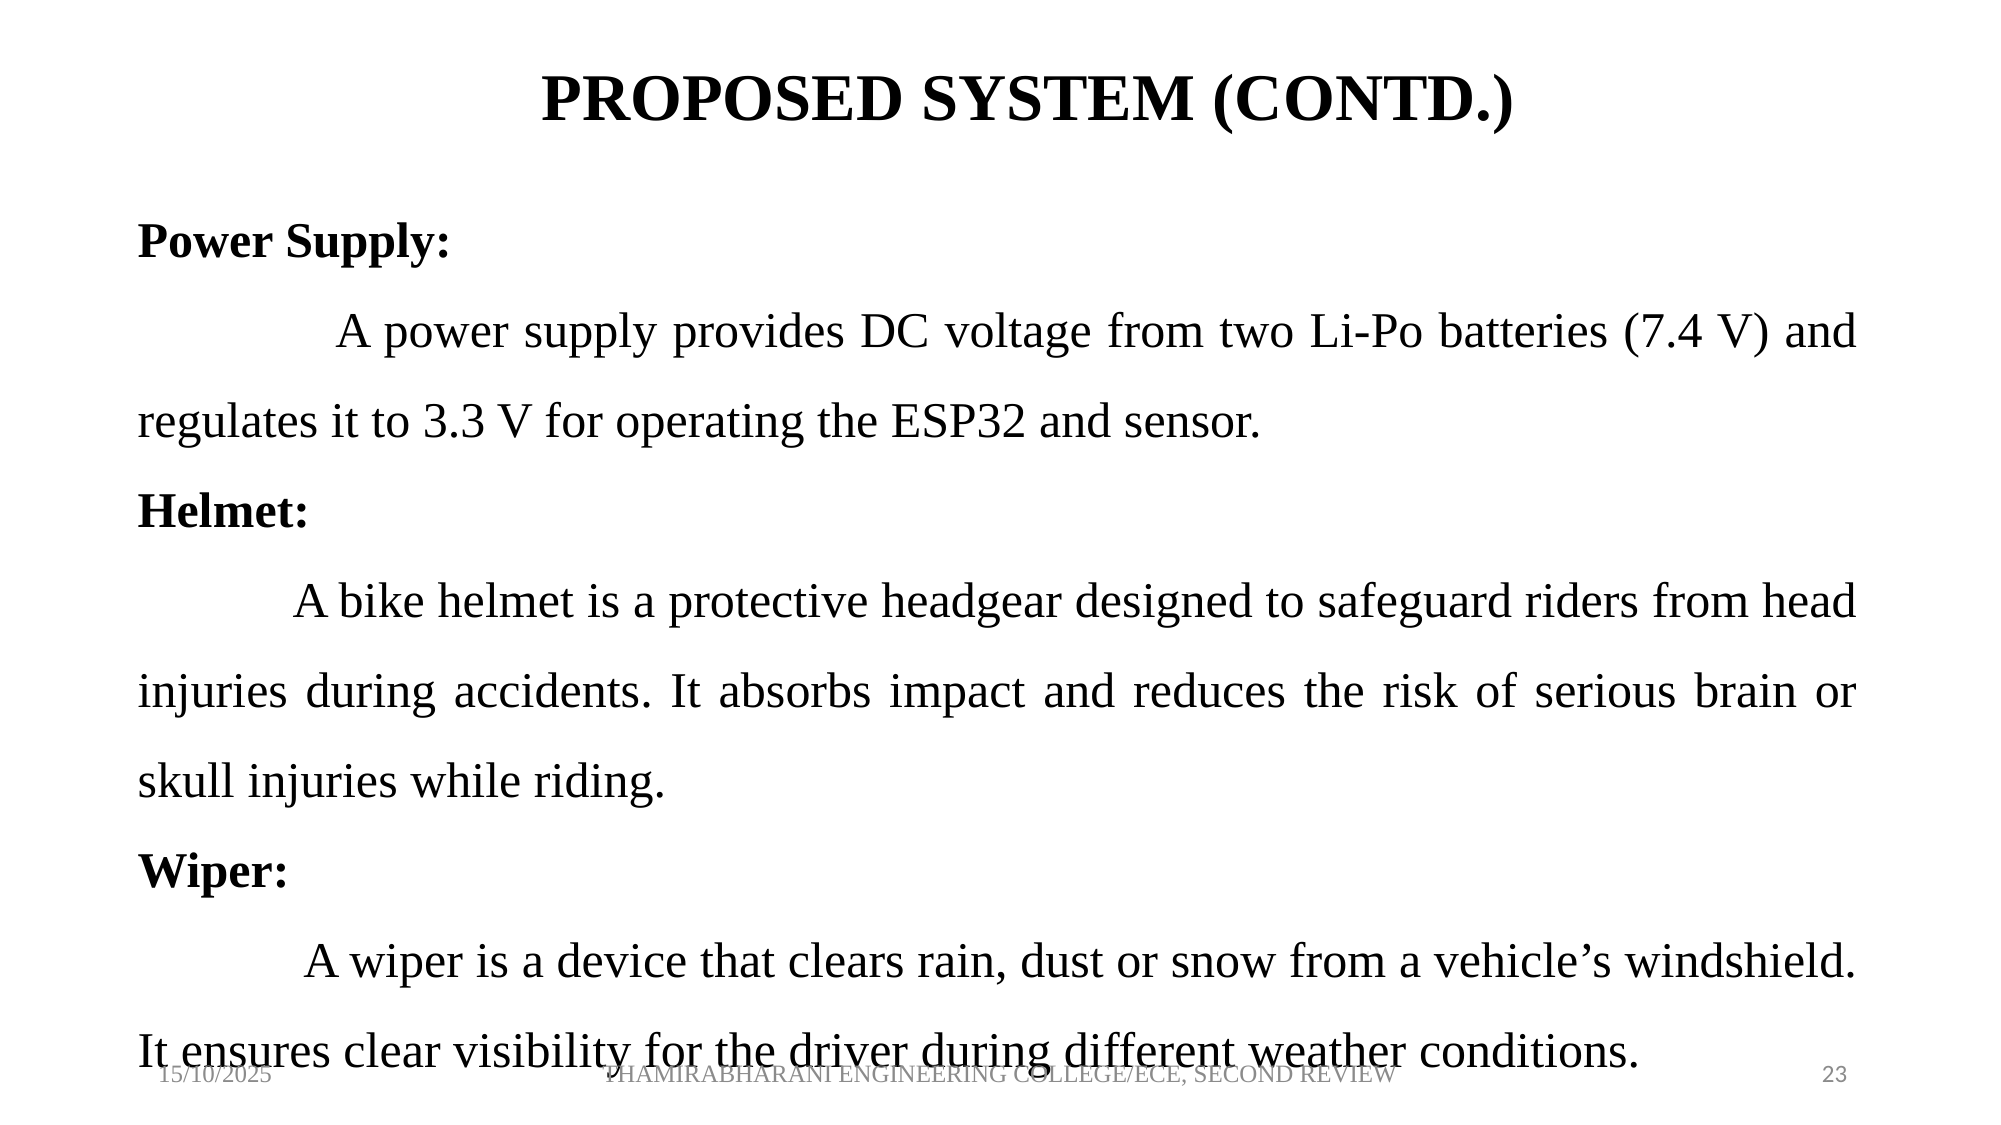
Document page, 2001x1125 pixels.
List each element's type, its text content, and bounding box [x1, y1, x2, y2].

text_box PROPOSED SYSTEM (CONTD.) [526, 46, 1784, 141]
text_box Power Supply: A power supply provides DC voltage from two Li-Po batteries (7.4 V) and regulates it to 3.3 V for operating the ESP32 and sensor. Helmet: A bike helmet is a protective headgear designed to safeguard riders from head injuries during accidents. It absorbs impact and reduces the risk of serious brain or skull injuries while riding. Wiper: A wiper is a device that clears rain, dust or snow from a vehicle’s windshield. It ensures clear visibility for the driver during different weather conditions. [122, 170, 1874, 1125]
slide_number 22 [1560, 1042, 1863, 1103]
footer THAMIRABHARANI ENGINEERING COLLEGE/ECE, SECOND REVIEW [440, 1042, 1560, 1103]
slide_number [137, 1042, 440, 1103]
